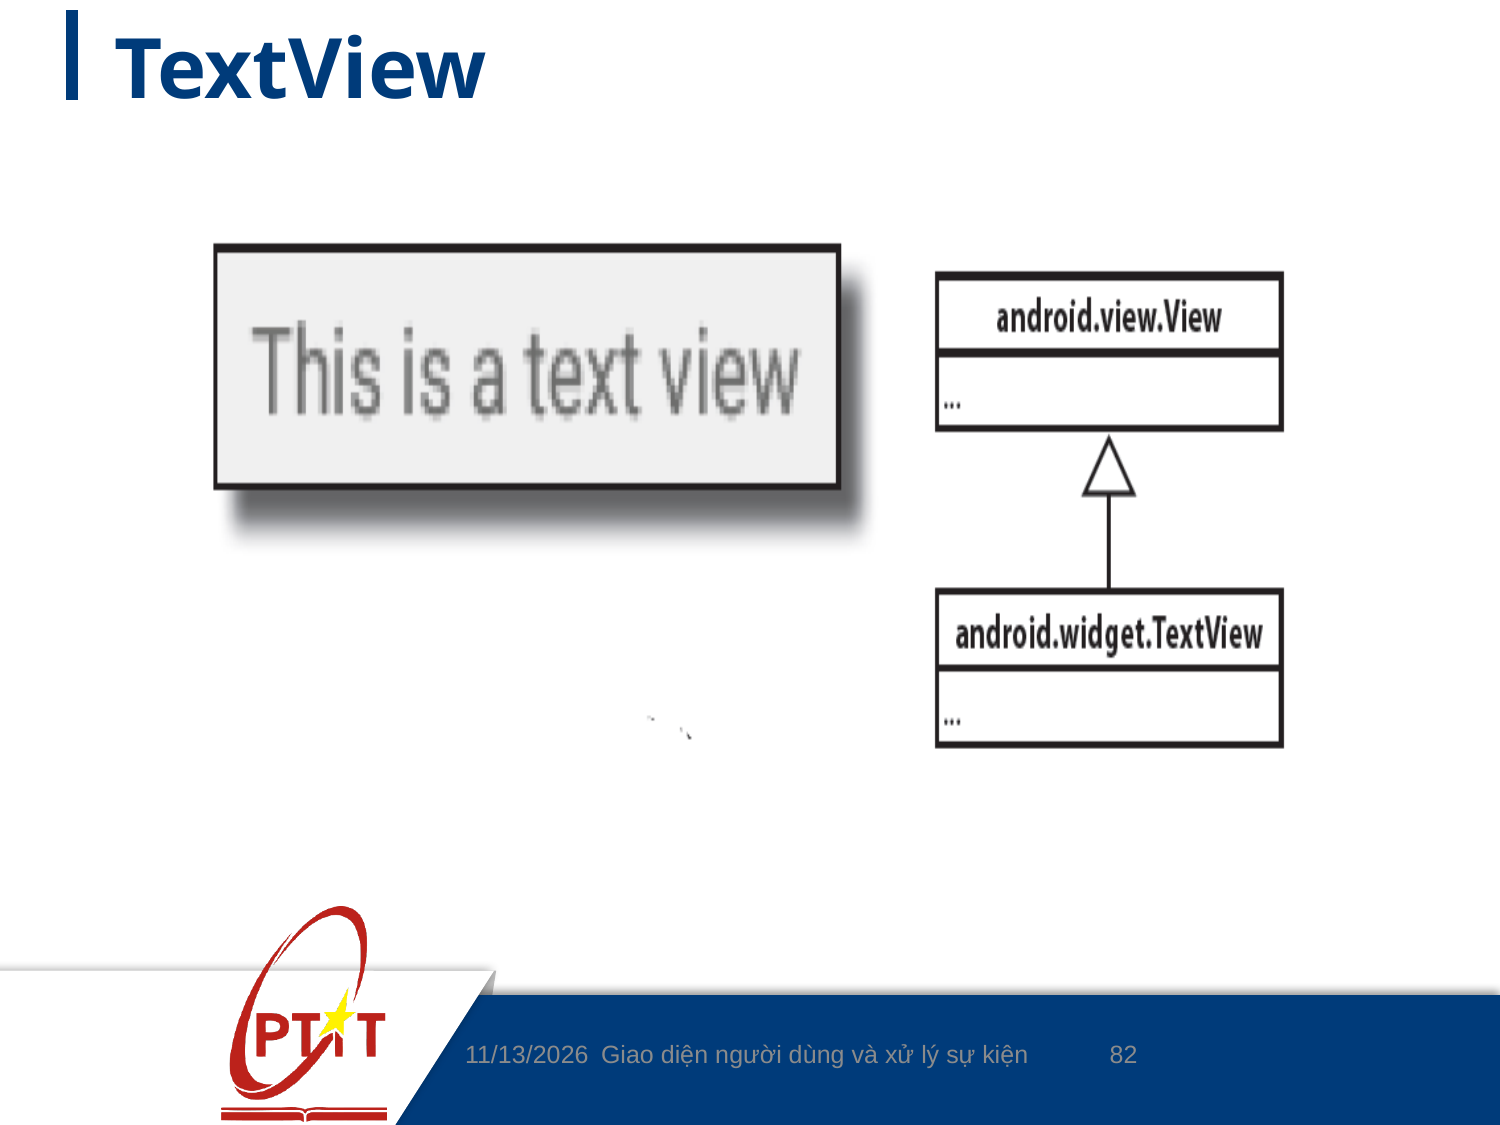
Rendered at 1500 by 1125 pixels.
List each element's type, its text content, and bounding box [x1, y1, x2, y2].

footer Giao diện người dùng và xử lý sự kiện [561, 1023, 815, 1084]
picture [221, 906, 387, 1122]
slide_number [450, 1023, 561, 1084]
picture [124, 165, 1301, 863]
title TextView [99, 5, 1394, 138]
slide_number 82 [815, 1023, 1153, 1084]
